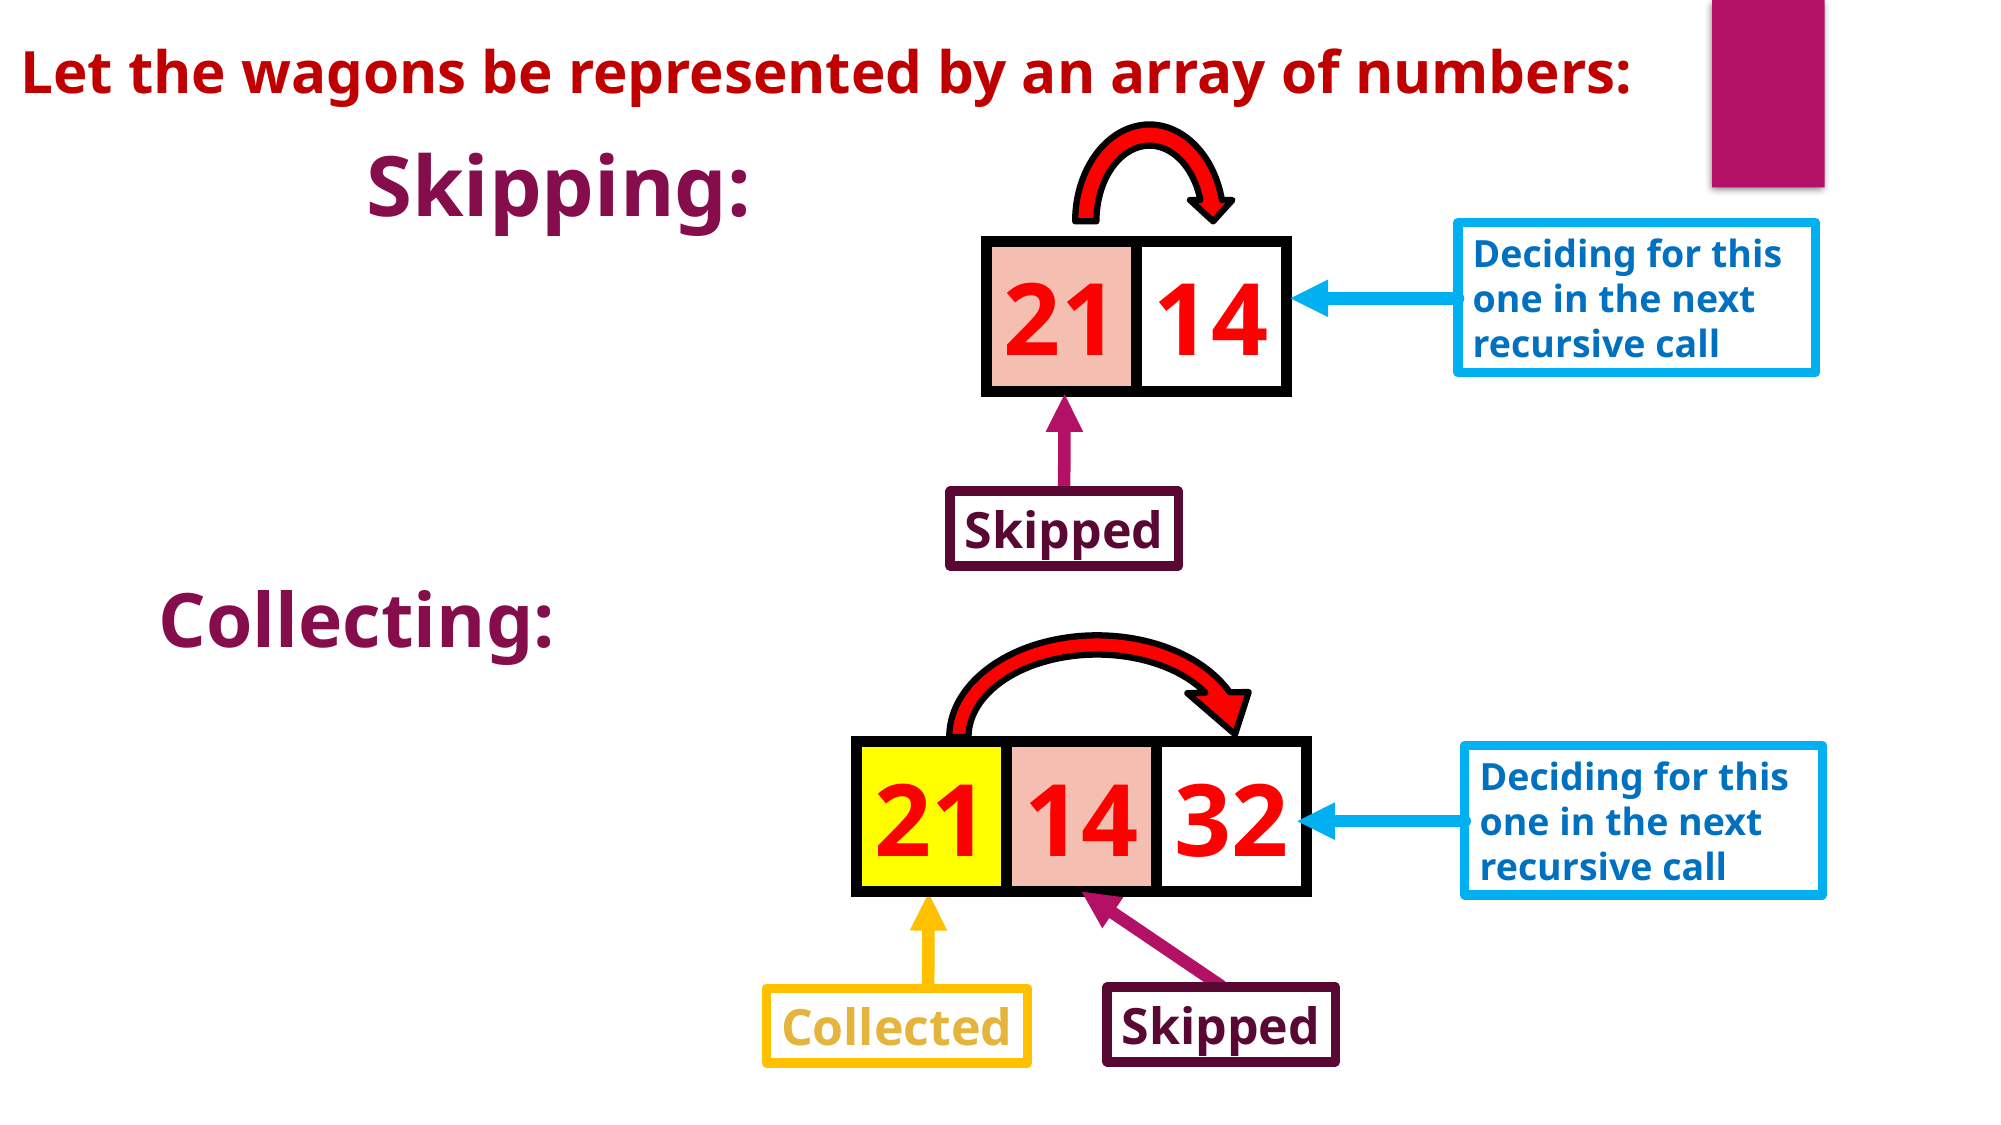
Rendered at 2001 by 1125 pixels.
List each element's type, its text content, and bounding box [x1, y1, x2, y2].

text_box Deciding for this one in the next recursive call [1464, 745, 1823, 896]
text_box Skipped [1107, 987, 1336, 1062]
text_box Collecting: [143, 565, 571, 671]
table_header 32 [1162, 747, 1301, 886]
table_header 21 [992, 247, 1131, 386]
text_box Skipped [950, 491, 1179, 566]
table_header 14 [1142, 247, 1281, 386]
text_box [1081, 891, 1221, 987]
text_box [1073, 122, 1234, 223]
text_box Skipping: [351, 125, 767, 240]
text_box [947, 633, 1251, 739]
text_box Let the wagons be represented by an array of numbers: [5, 28, 1648, 113]
table_header 21 [862, 747, 1001, 886]
table_header 14 [1012, 747, 1151, 886]
text_box Deciding for this one in the next recursive call [1458, 222, 1816, 373]
text_box Collected [766, 988, 1028, 1064]
